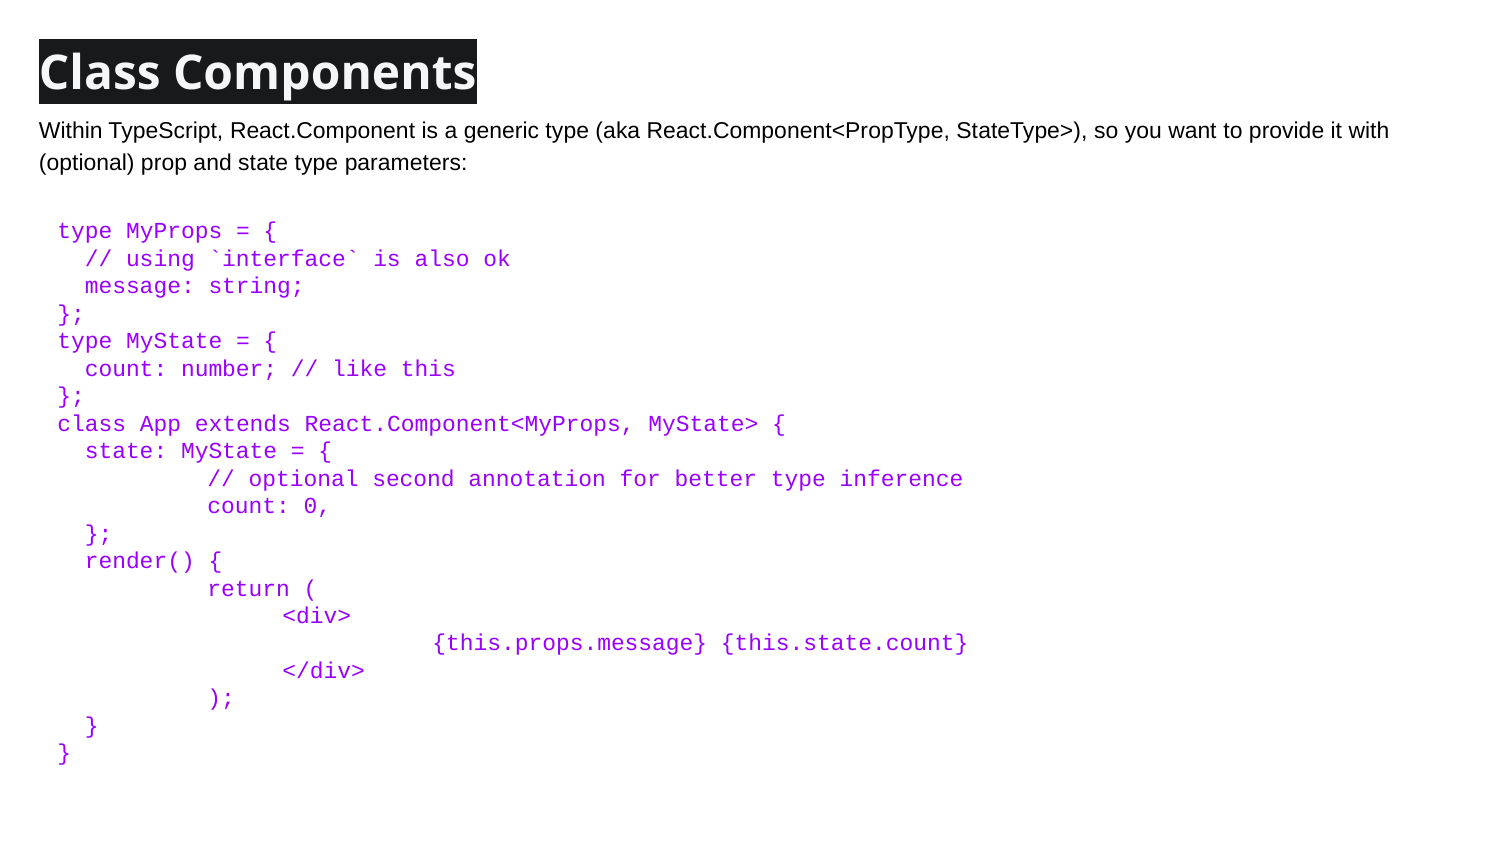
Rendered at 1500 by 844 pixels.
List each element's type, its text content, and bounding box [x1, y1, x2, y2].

text_box Class Components Within TypeScript, React.Component is a generic type (aka React.Component<PropType, StateType>), so you want to provide it with (optional) prop and state type parameters: [24, 18, 1494, 253]
text_box type MyProps = { // using `interface` is also ok message: string; }; type MyState = { count: number; // like this }; class App extends React.Component<MyProps, MyState> { state: MyState = { // optional second annotation for better type inference count: 0, }; render() { return ( <div> {this.props.message} {this.state.count} </div> ); } } [42, 201, 1061, 781]
